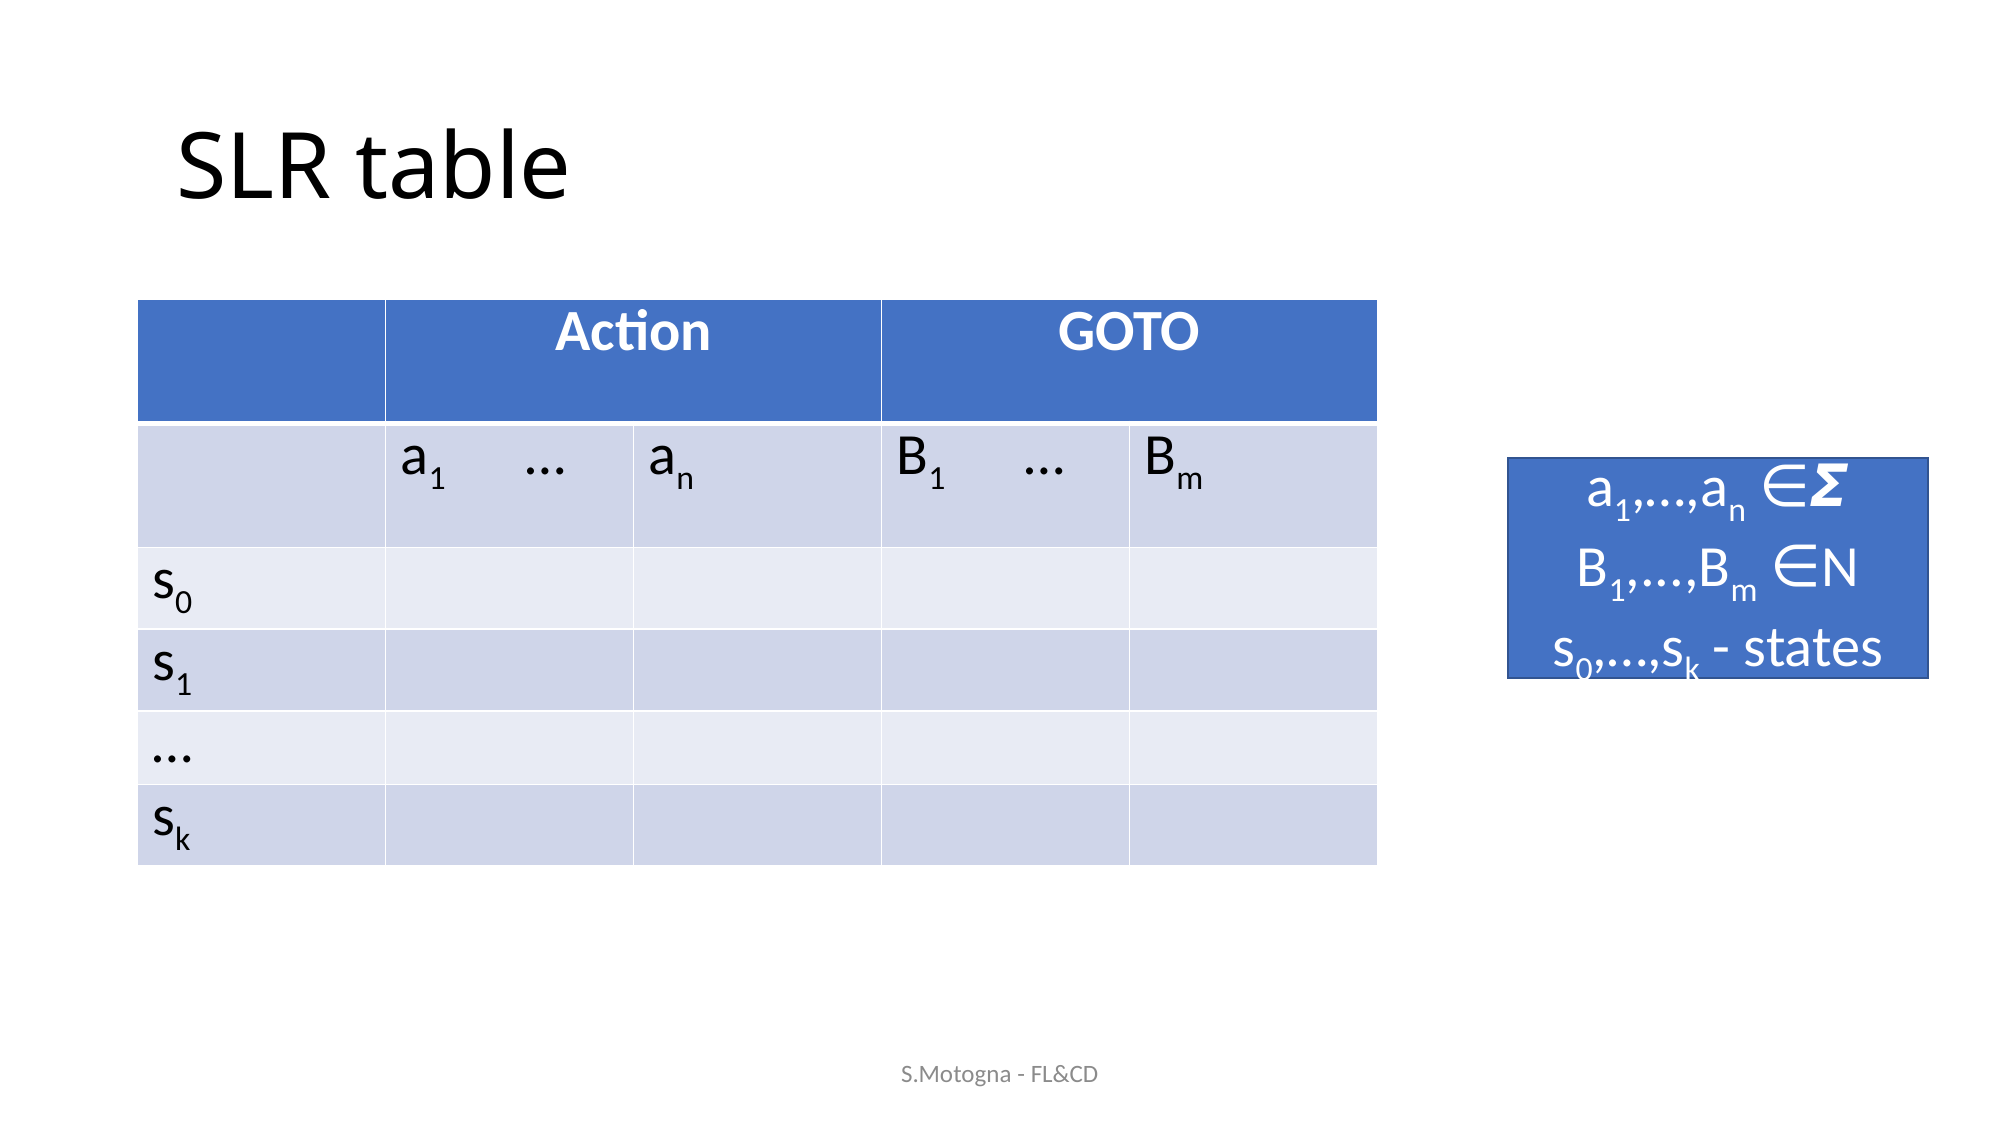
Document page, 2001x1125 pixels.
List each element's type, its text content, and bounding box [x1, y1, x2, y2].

table_cell [882, 785, 1129, 865]
text_box a1,…,an ∈𝞢 B1,...,Bm ∈N s0,…,sk - states [1507, 457, 1929, 679]
table_cell … [138, 712, 385, 784]
table_cell [1130, 548, 1377, 628]
table_cell [634, 712, 881, 784]
table_cell [386, 548, 633, 628]
table_cell [634, 785, 881, 865]
table_cell B1 … [882, 426, 1129, 547]
table_cell [386, 712, 633, 784]
table_header GOTO [882, 300, 1377, 421]
table_cell [138, 426, 385, 547]
table_cell s1 [138, 630, 385, 710]
table_cell [386, 785, 633, 865]
table_cell [634, 630, 881, 710]
table_cell [386, 630, 633, 710]
table_cell an [634, 426, 881, 547]
table_cell [882, 712, 1129, 784]
table_cell a1 … [386, 426, 633, 547]
title SLR table [137, 59, 1863, 278]
table_header Action [386, 300, 881, 421]
table_cell s0 [138, 548, 385, 628]
table_header [138, 300, 385, 421]
table_cell [882, 630, 1129, 710]
table_cell [1130, 630, 1377, 710]
table_cell [634, 548, 881, 628]
table_cell [1130, 712, 1377, 784]
table_cell [1130, 785, 1377, 865]
footer S.Motogna - FL&CD [662, 1042, 1338, 1103]
table_cell sk [138, 785, 385, 865]
table_cell Bm [1130, 426, 1377, 547]
table_cell [882, 548, 1129, 628]
